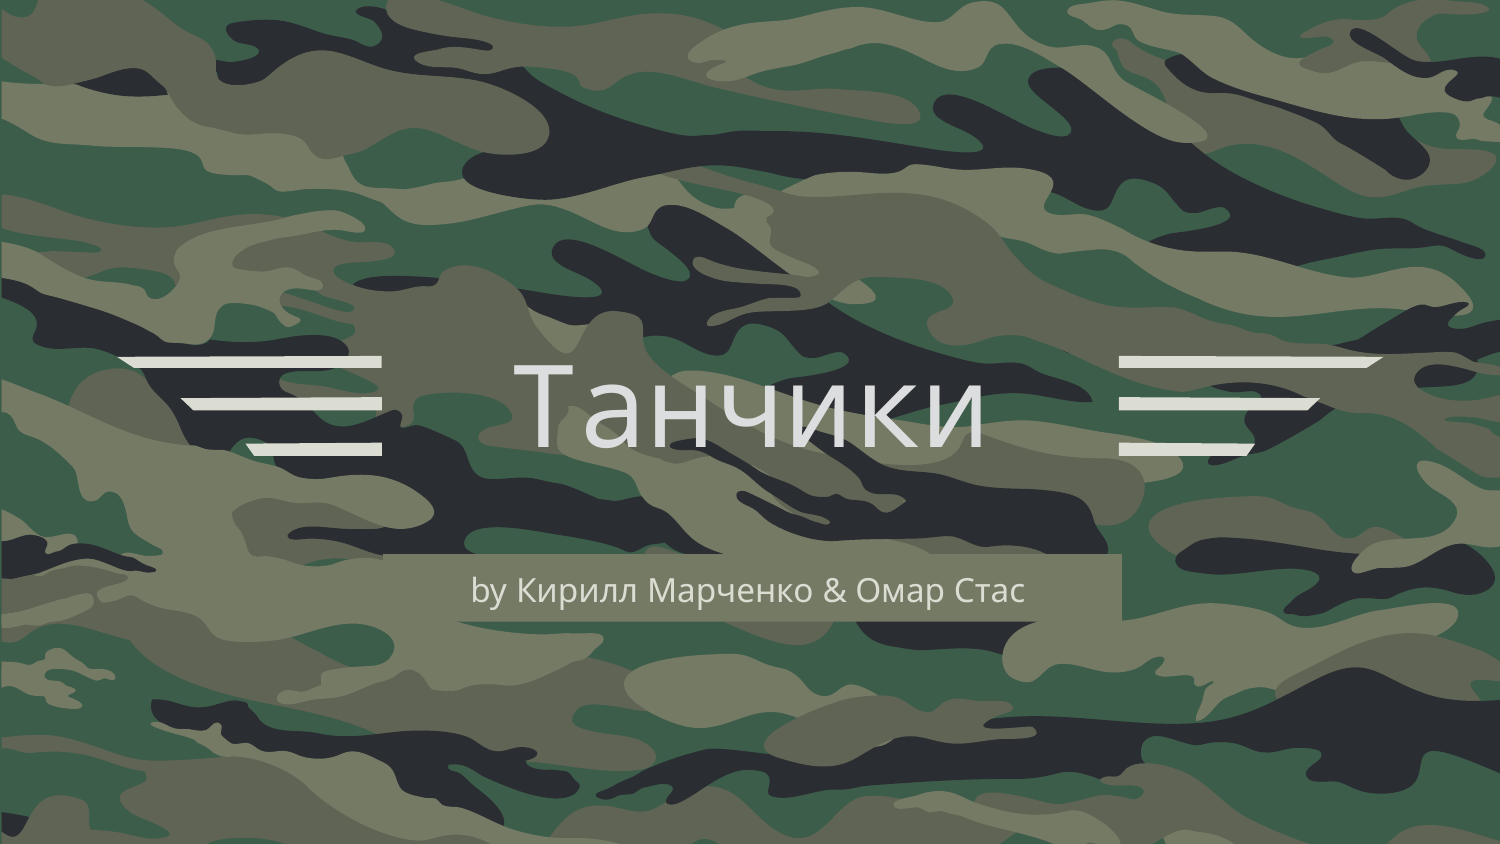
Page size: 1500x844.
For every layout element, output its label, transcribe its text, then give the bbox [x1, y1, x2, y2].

subtitle by Кирилл Марченко & Омар Стас [383, 554, 1122, 622]
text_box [116, 355, 383, 457]
title Танчики [365, 333, 1135, 487]
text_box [1118, 355, 1385, 457]
